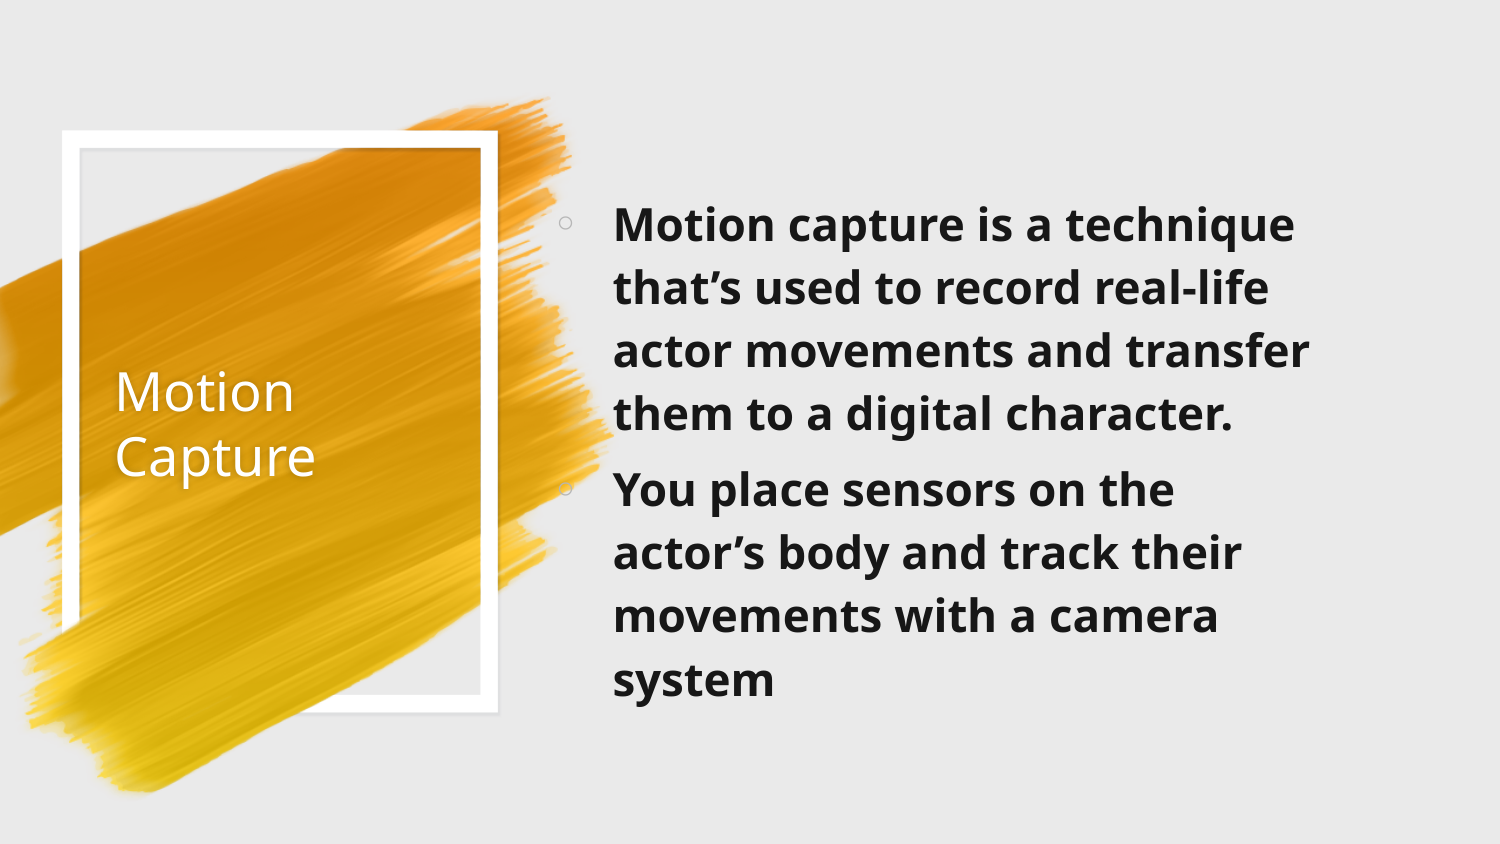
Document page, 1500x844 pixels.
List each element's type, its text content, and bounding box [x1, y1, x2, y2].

list Motion capture is a technique that’s used to record real-life actor movements and transfer them to a digital character. You place sensors on the actor’s body and track their movements with a camera system [537, 91, 1332, 734]
title Motion Capture [114, 149, 447, 696]
picture [0, 0, 1500, 844]
